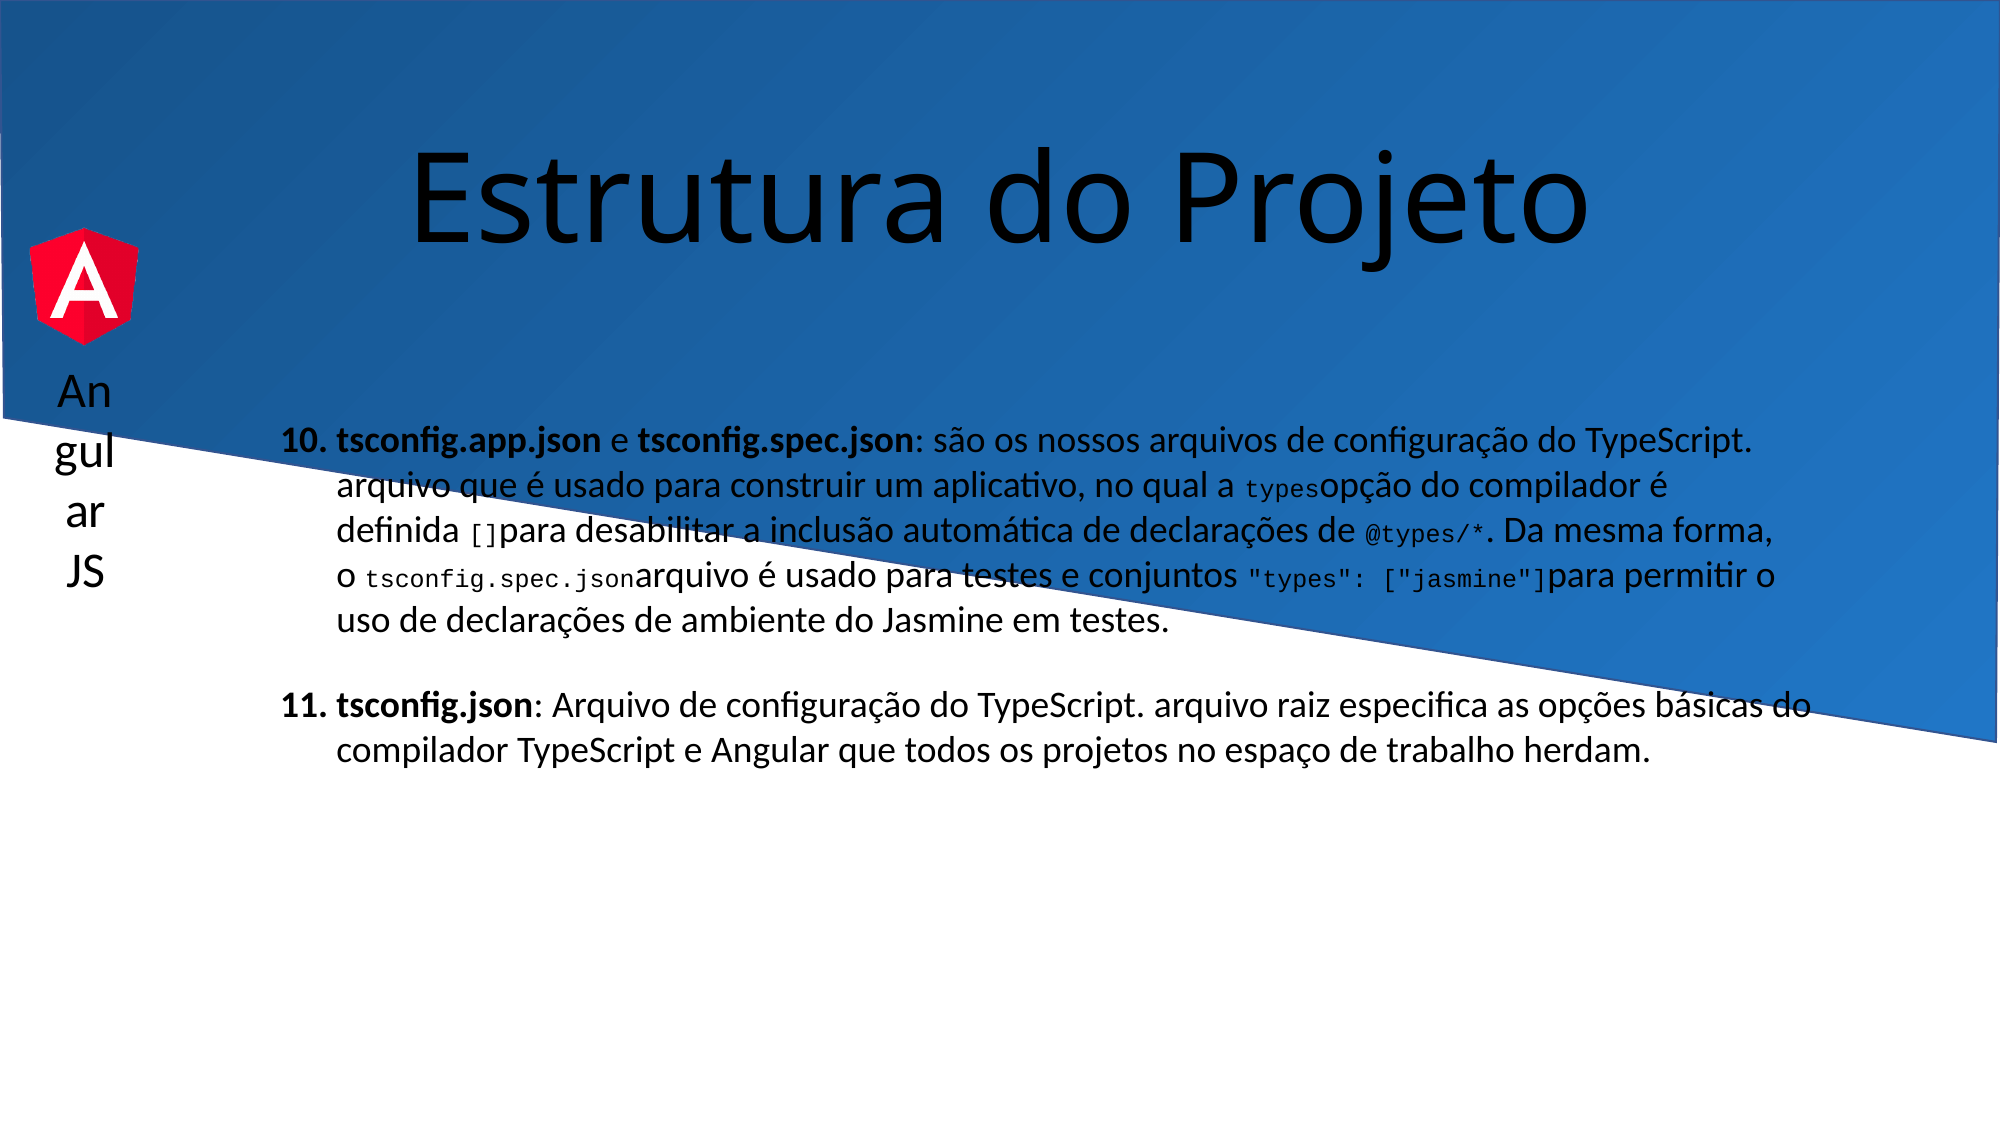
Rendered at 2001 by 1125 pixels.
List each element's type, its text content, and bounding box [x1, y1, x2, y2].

text_box Angular JS [34, 350, 137, 605]
text_box tsconfig.app.json e tsconfig.spec.json: são os nossos arquivos de configuração do TypeScript. arquivo que é usado para construir um aplicativo, no qual a typesopção do compilador é definida []para desabilitar a inclusão automática de declarações de @types/*. Da mesma forma, o tsconfig.spec.jsonarquivo é usado para testes e conjuntos "types": ["jasmine"]para permitir o uso de declarações de ambiente do Jasmine em testes. tsconfig.json: Arquivo de configuração do TypeScript. arquivo raiz especifica as opções básicas do compilador TypeScript e Angular que todos os projetos no espaço de trabalho herdam. [265, 407, 1835, 822]
text_box Estrutura do Projeto [137, 59, 1863, 278]
text_box [0, 0, 2000, 744]
picture [23, 226, 146, 350]
